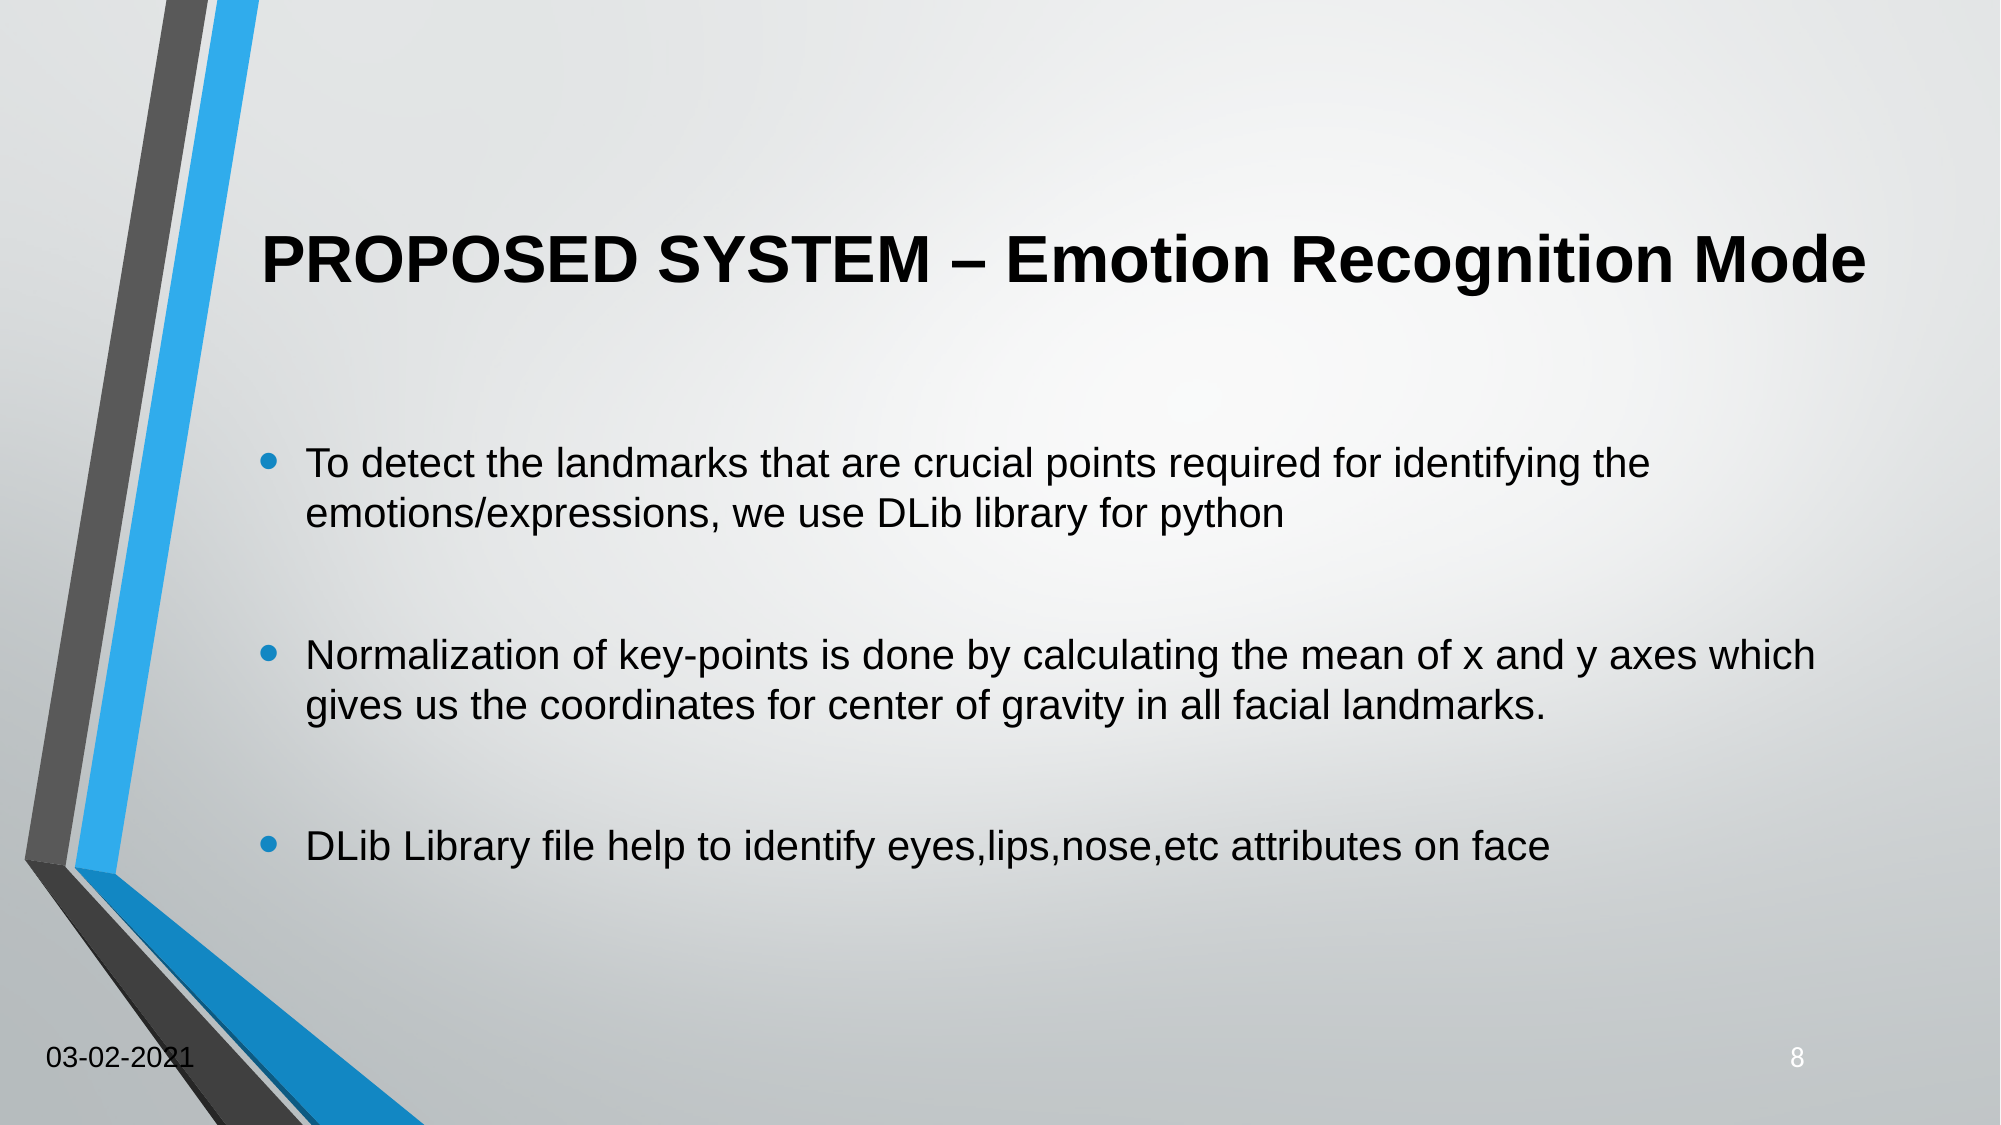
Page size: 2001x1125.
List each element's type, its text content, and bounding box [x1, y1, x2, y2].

slide_number 8 [1729, 1025, 1820, 1087]
title PROPOSED SYSTEM – Emotion Recognition Mode [243, 112, 1887, 400]
list To detect the landmarks that are crucial points required for identifying the emotions/expressions, we use DLib library for python Normalization of key-points is done by calculating the mean of x and y axes which gives us the coordinates for center of gravity in all facial landmarks. DLib Library file help to identify eyes,lips,nose,etc attributes on face [243, 437, 1887, 950]
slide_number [30, 1025, 294, 1087]
